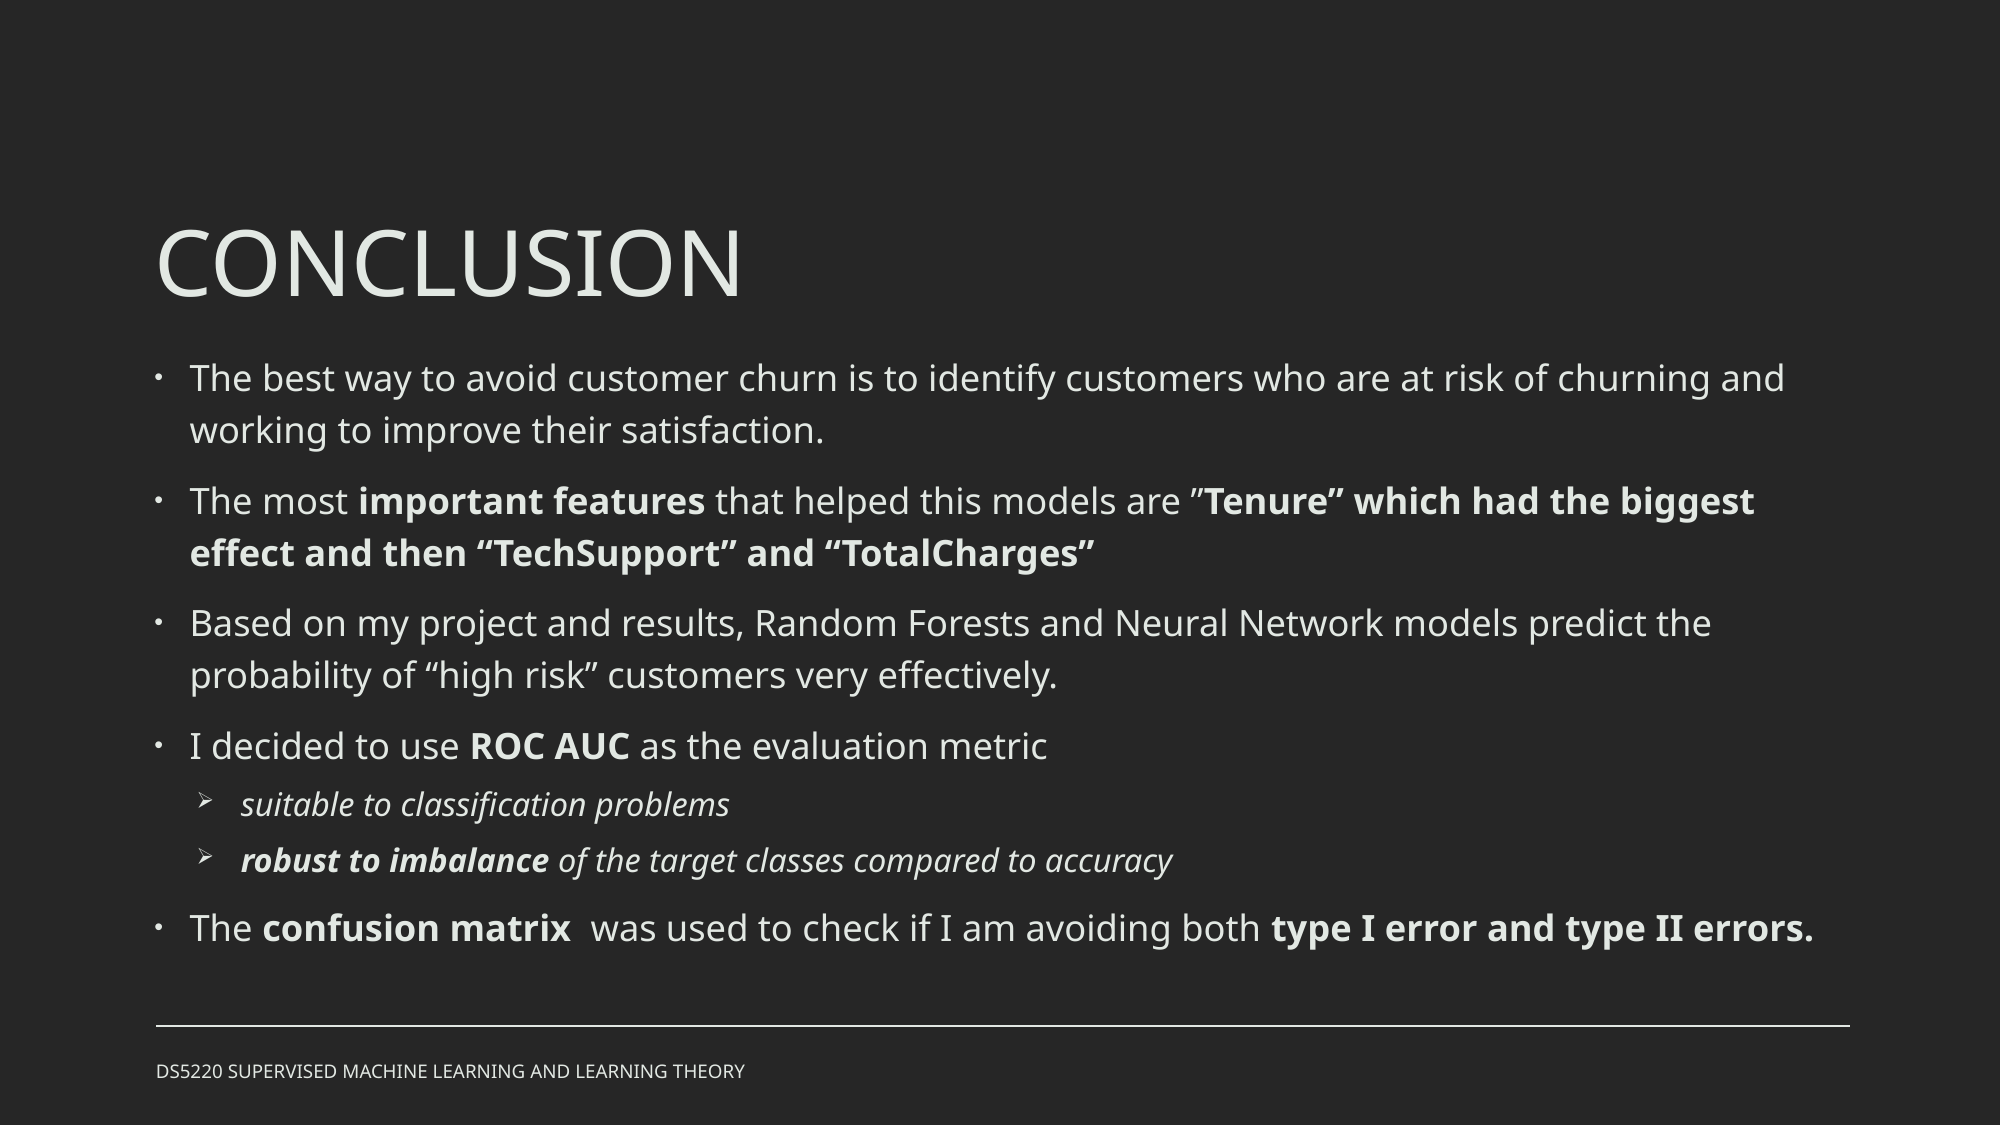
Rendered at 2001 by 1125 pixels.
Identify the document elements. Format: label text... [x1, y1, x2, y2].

title CONCLUSION [139, 143, 1850, 322]
footer DS5220 SUPERVISED MACHINE LEARNING AND LEARNING THEORY [140, 1042, 816, 1103]
list The best way to avoid customer churn is to identify customers who are at risk of churning and working to improve their satisfaction. The most important features that helped this models are ”Tenure” which had the biggest effect and then “TechSupport” and “TotalCharges” Based on my project and results, Random Forests and Neural Network models predict the probability of “high risk” customers very effectively. I decided to use ROC AUC as the evaluation metric suitable to classification problems robust to imbalance of the target classes compared to accuracy The confusion matrix was used to check if I am avoiding both type I error and type II errors. [139, 338, 1850, 980]
